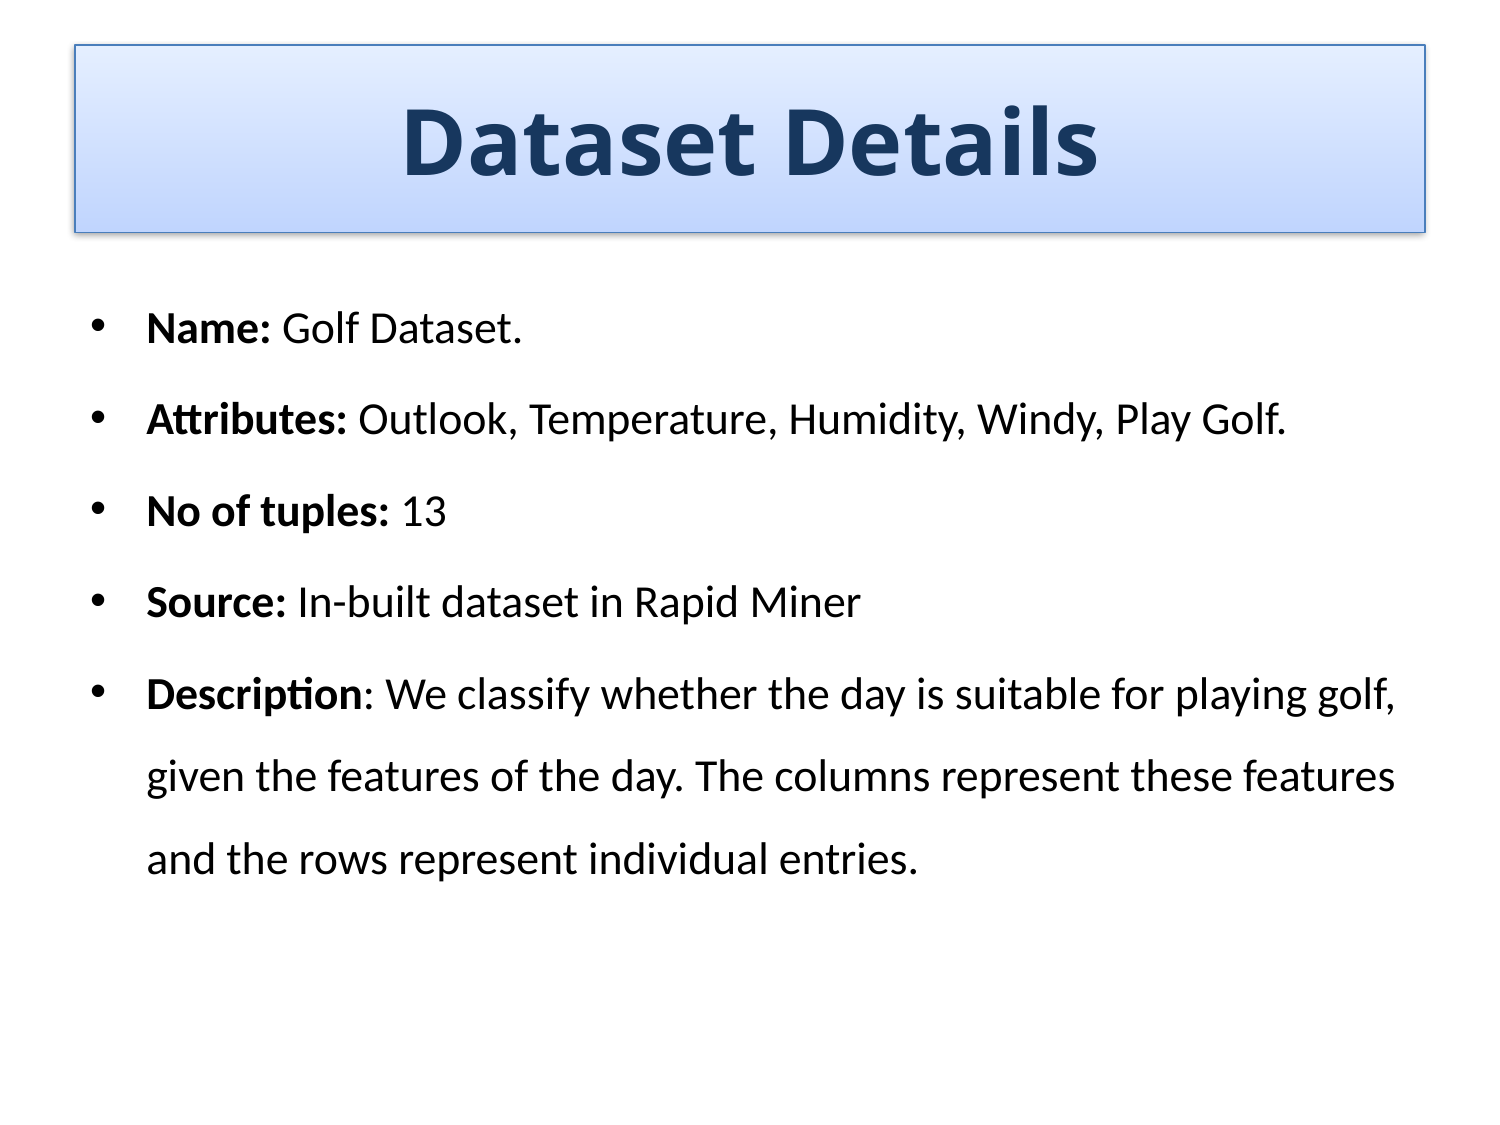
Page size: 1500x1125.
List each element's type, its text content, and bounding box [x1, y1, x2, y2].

list Name: Golf Dataset. Attributes: Outlook, Temperature, Humidity, Windy, Play Golf. No of tuples: 13 Source: In-built dataset in Rapid Miner Description: We classify whether the day is suitable for playing golf, given the features of the day. The columns represent these features and the rows represent individual entries. [75, 262, 1425, 1005]
title Dataset Details [74, 44, 1426, 233]
